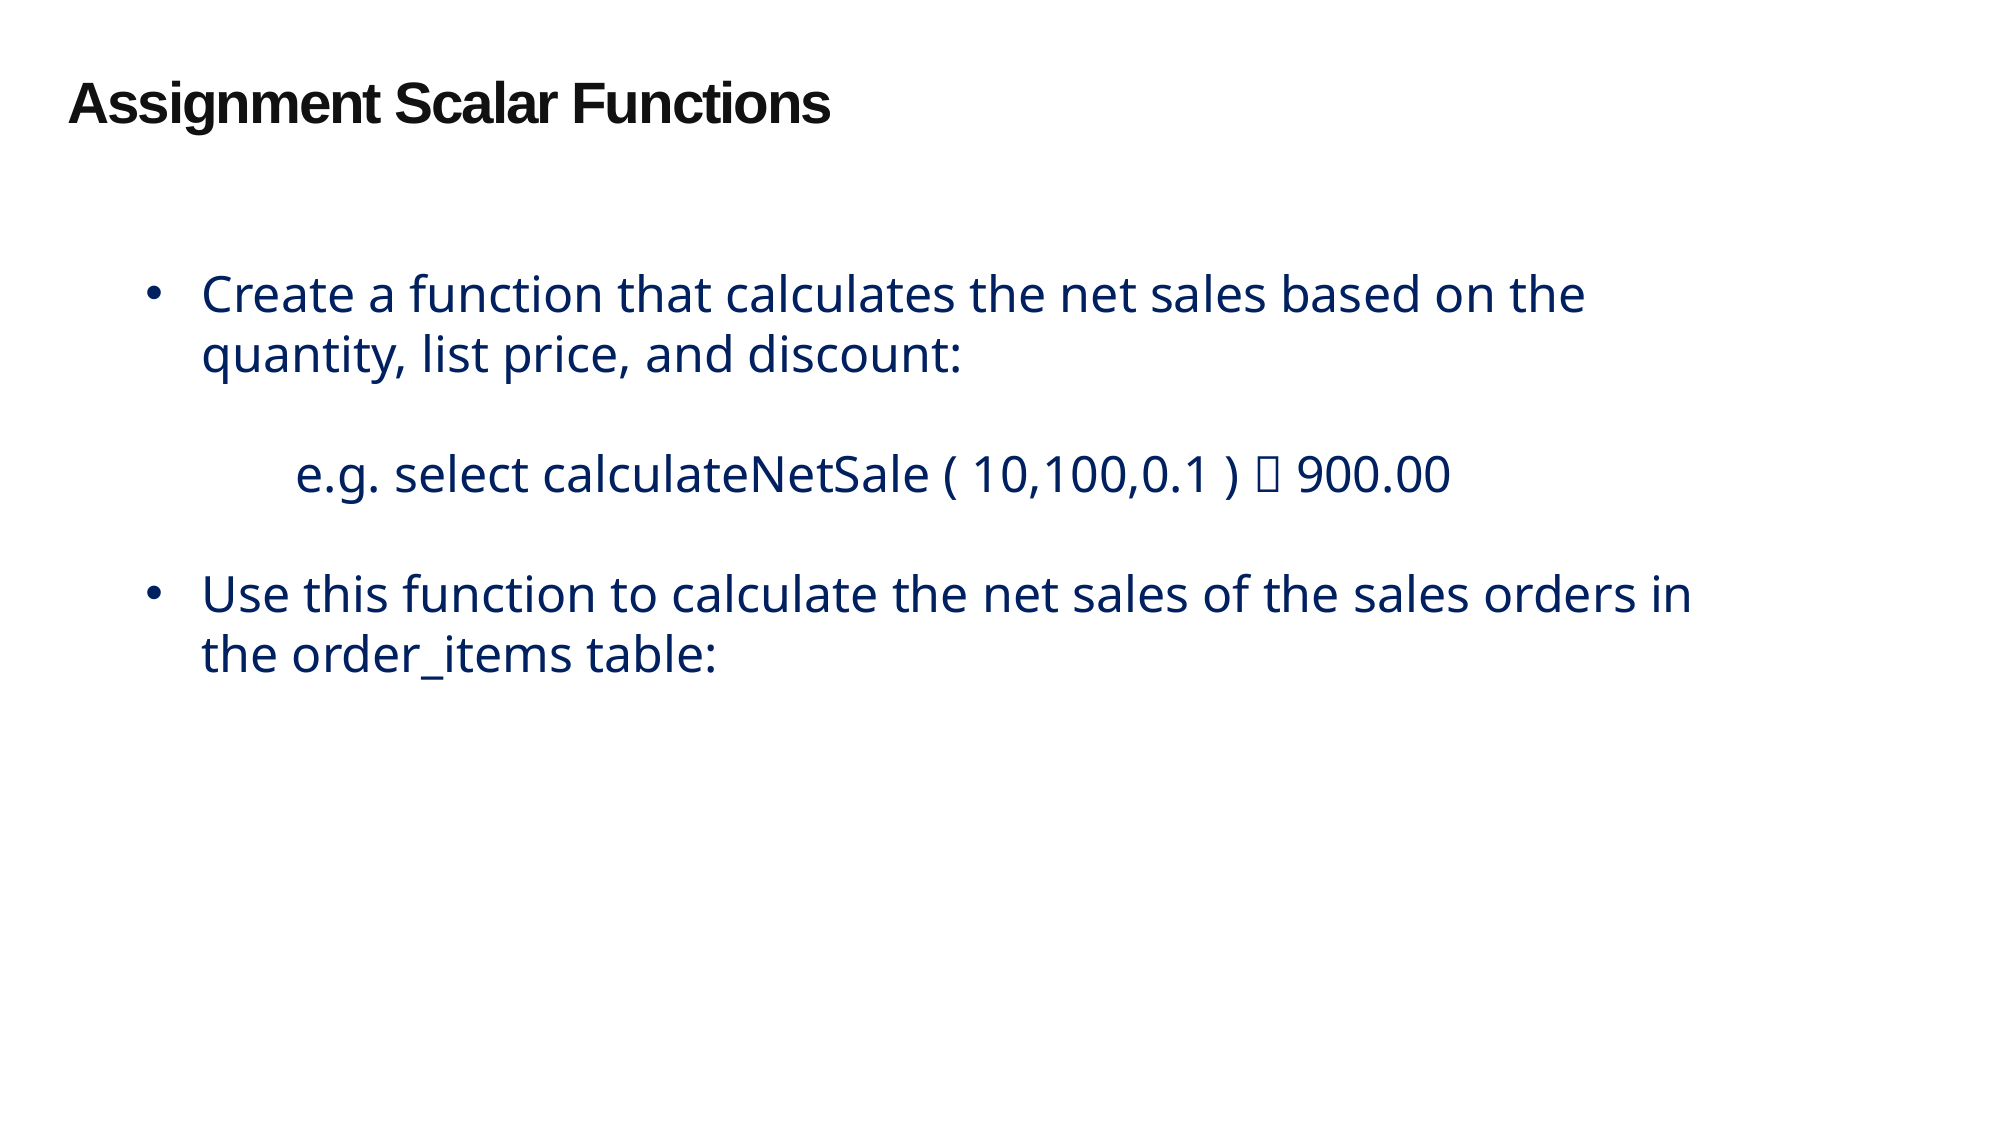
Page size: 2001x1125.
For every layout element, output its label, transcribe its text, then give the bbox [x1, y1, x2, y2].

text_box Create a function that calculates the net sales based on the quantity, list price, and discount: e.g. select calculateNetSale ( 10,100,0.1 )  900.00 Use this function to calculate the net sales of the sales orders in the order_items table: [130, 254, 1766, 690]
text_box Assignment Scalar Functions [67, 45, 889, 154]
